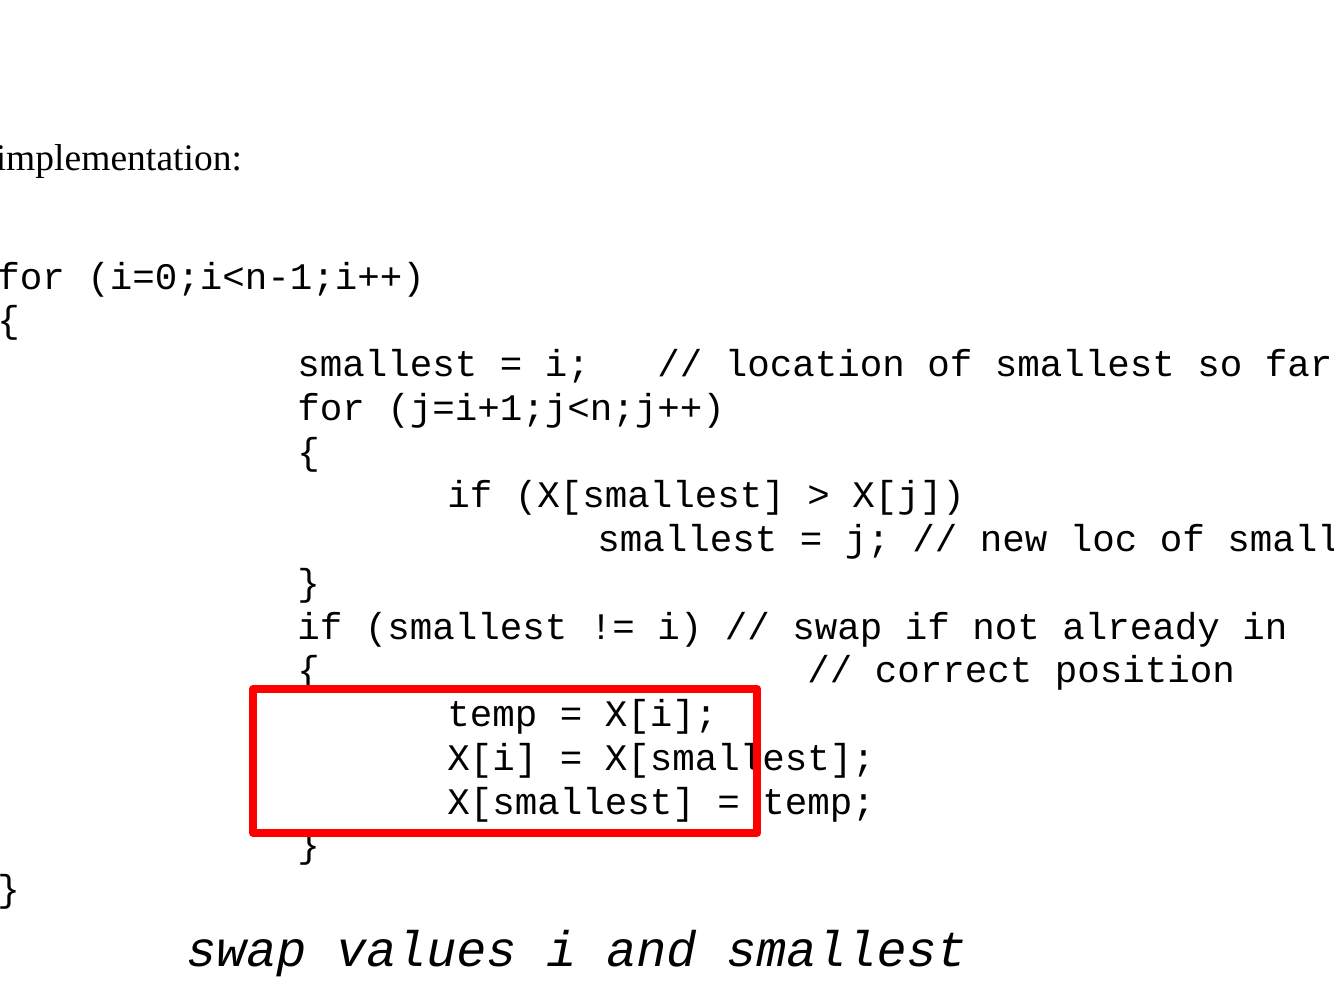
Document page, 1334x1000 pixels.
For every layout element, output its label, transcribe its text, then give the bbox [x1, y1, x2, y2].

text_box Here's an implementation: for (i=0;i<n-1;i++) { smallest = i; // location of smallest so far for (j=i+1;j<n;j++) { if (X[smallest] > X[j]) smallest = j; // new loc of smallest } if (smallest != i) // swap if not already in { // correct position temp = X[i]; X[i] = X[smallest]; X[smallest] = temp; } } [0, 99, 1334, 913]
text_box [253, 688, 758, 833]
text_box swap values i and smallest [183, 914, 970, 980]
